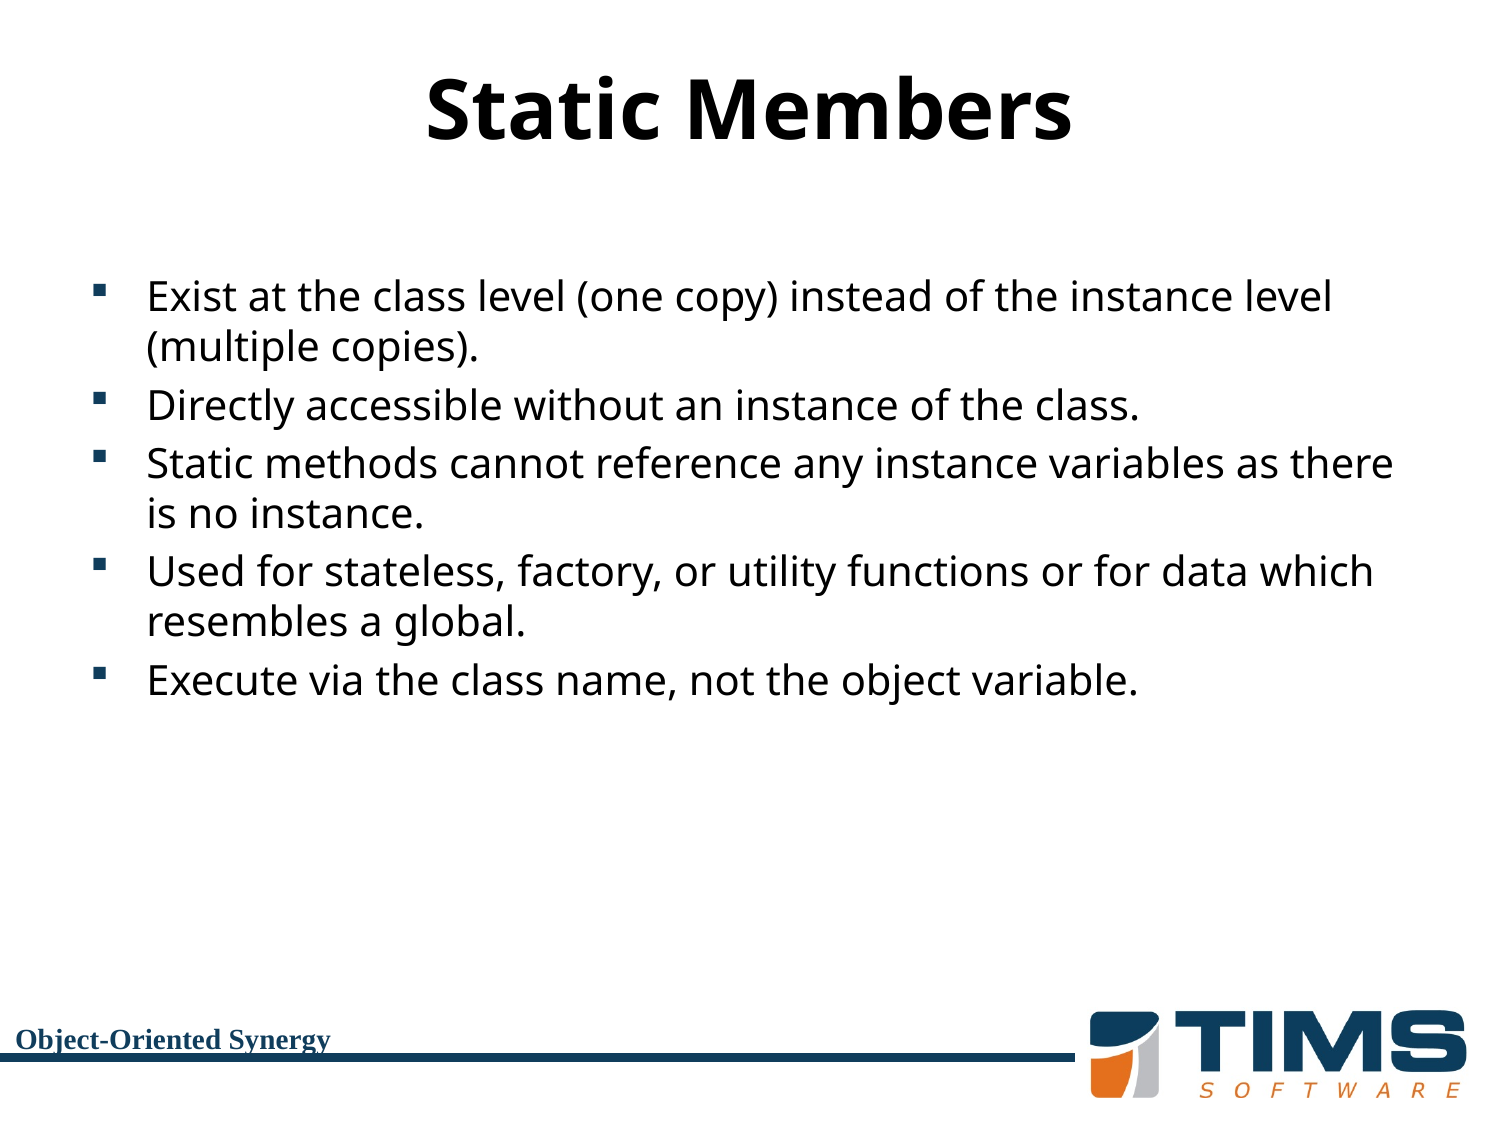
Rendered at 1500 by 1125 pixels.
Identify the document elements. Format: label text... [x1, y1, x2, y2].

list Exist at the class level (one copy) instead of the instance level (multiple copies). Directly accessible without an instance of the class. Static methods cannot reference any instance variables as there is no instance. Used for stateless, factory, or utility functions or for data which resembles a global. Execute via the class name, not the object variable. [75, 262, 1425, 1005]
text_box Object-Oriented Synergy [0, 1012, 650, 1088]
picture [1087, 1007, 1469, 1098]
title Static Members [75, 12, 1426, 200]
